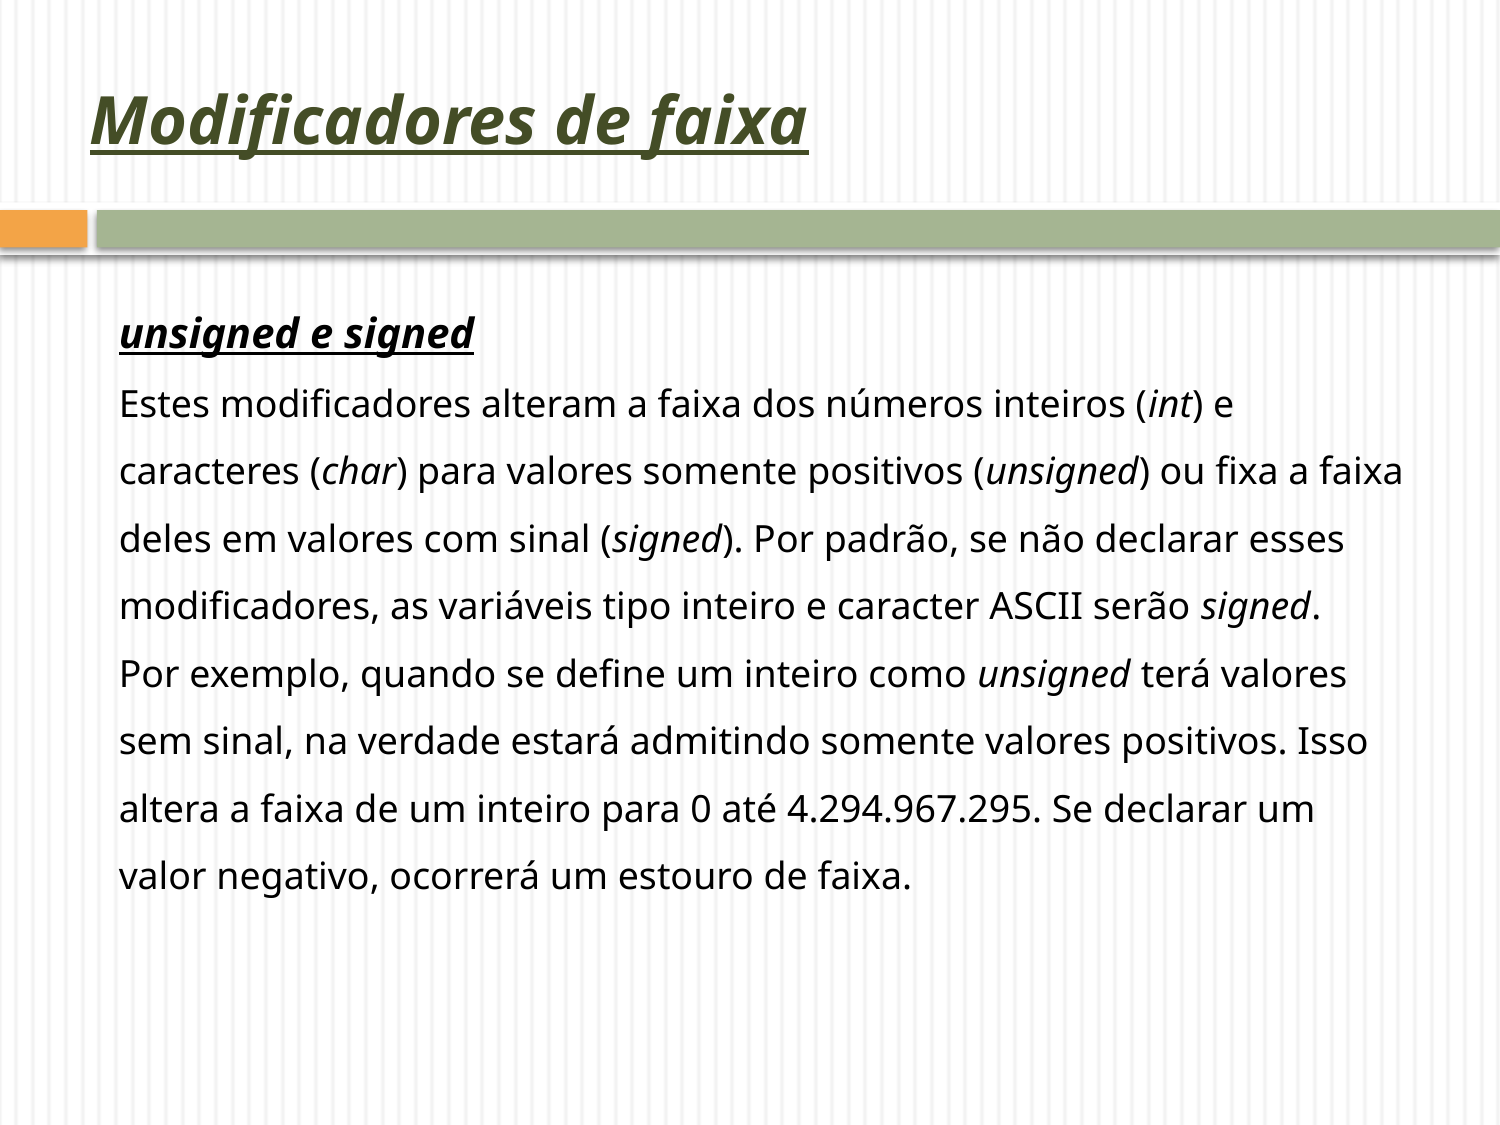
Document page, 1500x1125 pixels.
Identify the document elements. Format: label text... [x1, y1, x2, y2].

text_box unsigned e signed Estes modificadores alteram a faixa dos números inteiros (int) e caracteres (char) para valores somente positivos (unsigned) ou fixa a faixa deles em valores com sinal (signed). Por padrão, se não declarar esses modificadores, as variáveis tipo inteiro e caracter ASCII serão signed. Por exemplo, quando se define um inteiro como unsigned terá valores sem sinal, na verdade estará admitindo somente valores positivos. Isso altera a faixa de um inteiro para 0 até 4.294.967.295. Se declarar um valor negativo, ocorrerá um estouro de faixa. [104, 274, 1428, 905]
title Modificadores de faixa [75, 62, 1425, 174]
